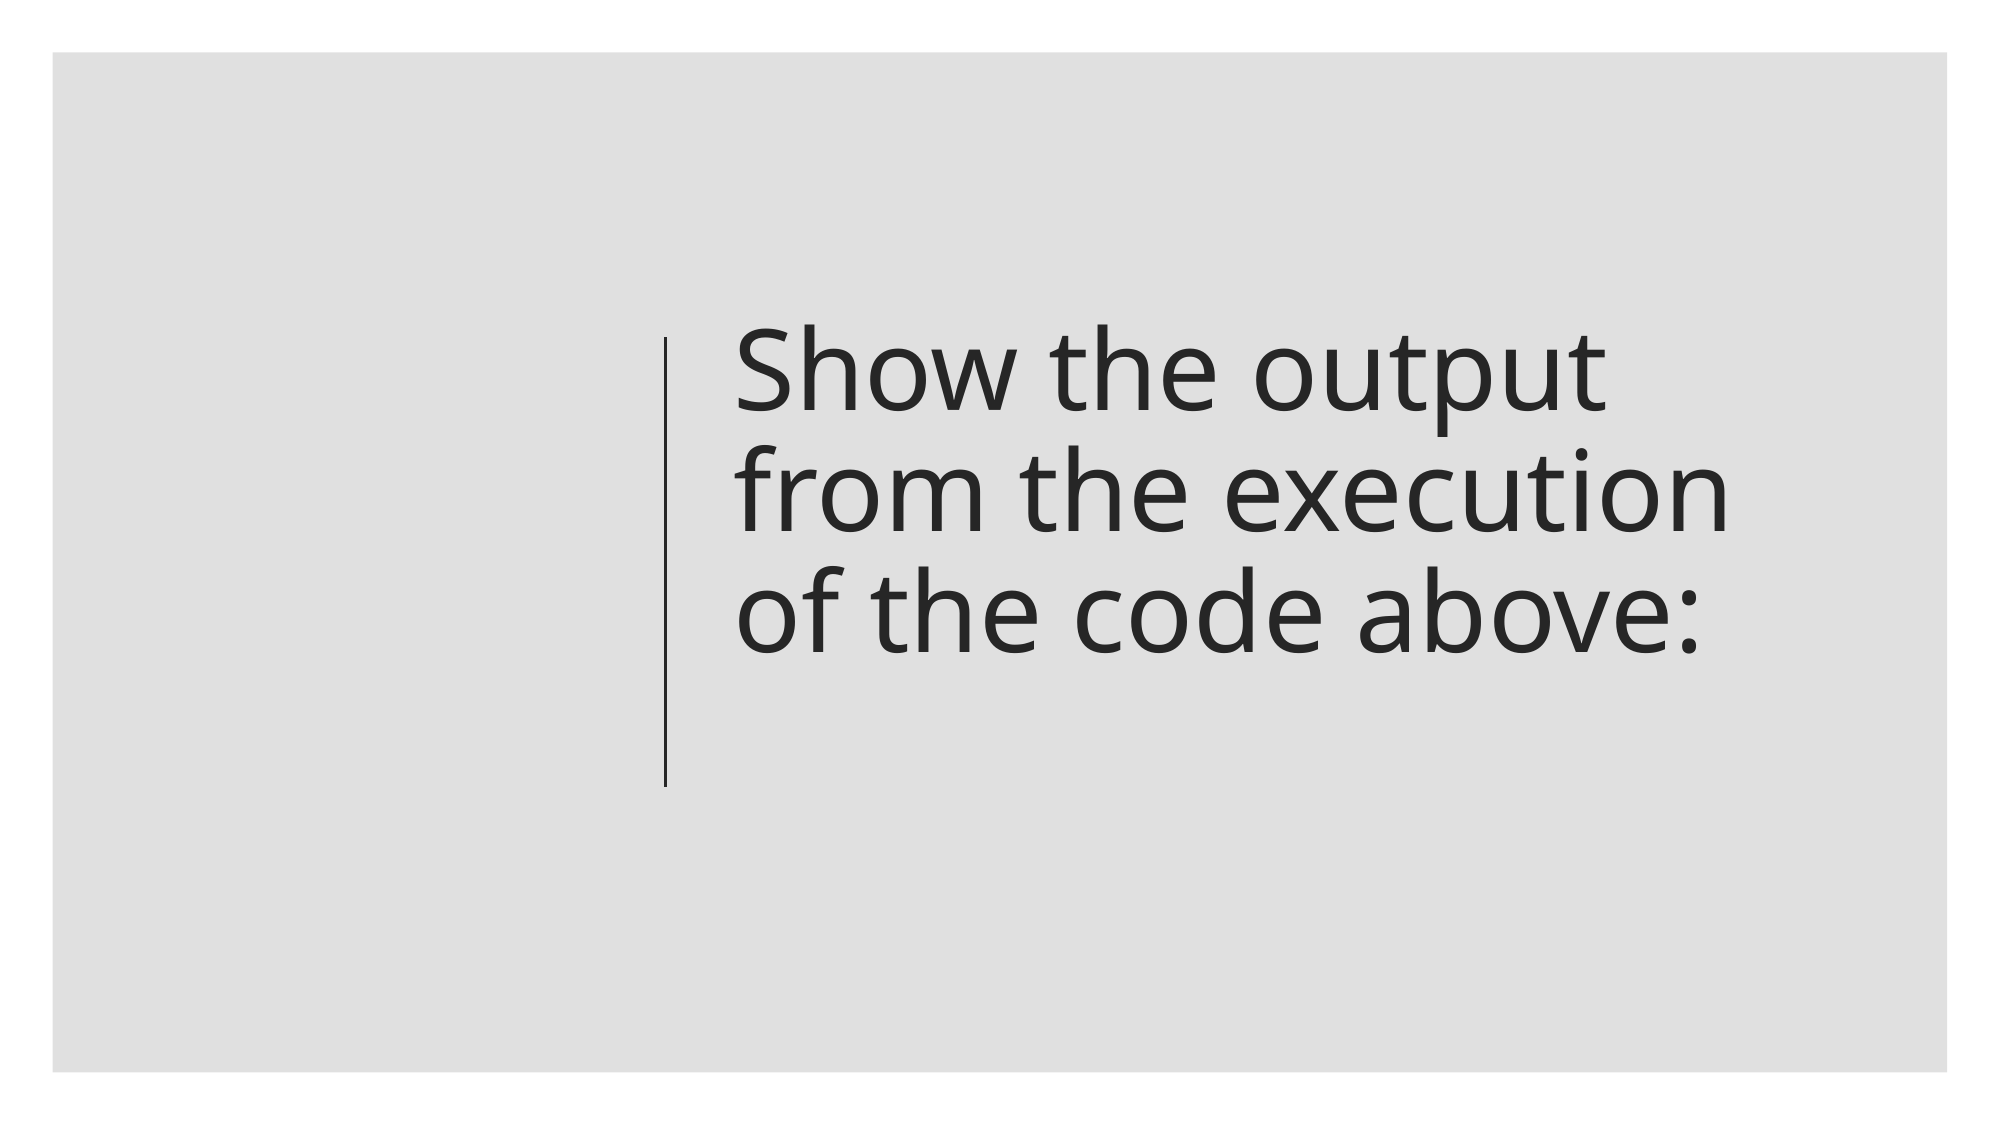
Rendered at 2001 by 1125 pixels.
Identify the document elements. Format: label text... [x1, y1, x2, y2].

title Show the output from the execution of the code above: [718, 158, 1829, 967]
text_box [52, 51, 1948, 1073]
